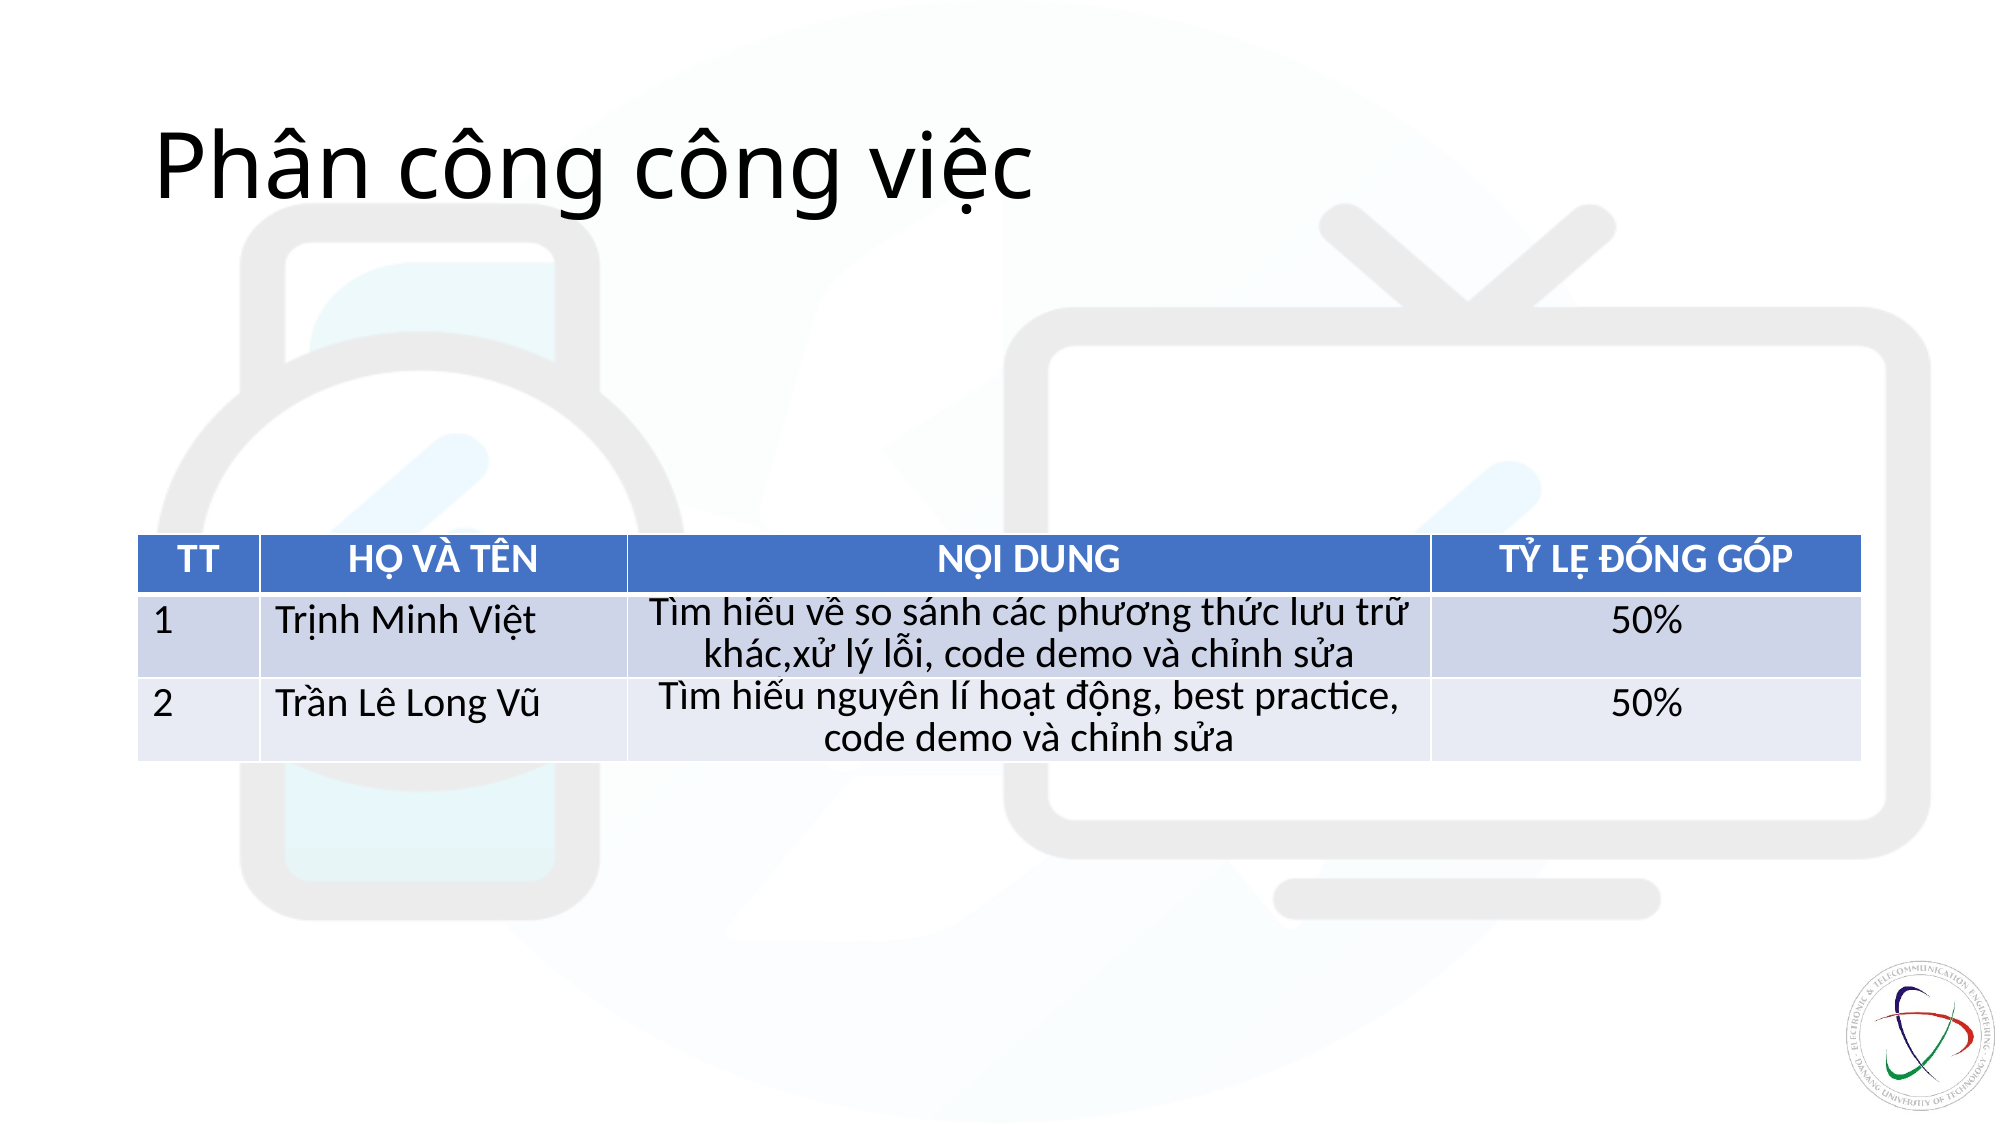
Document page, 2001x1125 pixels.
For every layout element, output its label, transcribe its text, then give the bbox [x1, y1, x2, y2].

table_cell Tìm hiểu nguyên lí hoạt động, best practice, code demo và chỉnh sửa [628, 679, 1430, 761]
table_cell Trịnh Minh Việt [261, 597, 627, 677]
table_header TT [138, 535, 259, 592]
title Phân công công việc [137, 59, 1863, 278]
table_header NỘI DUNG [628, 535, 1430, 592]
table_cell 1 [138, 597, 259, 677]
table_cell Trần Lê Long Vũ [261, 679, 627, 761]
table_header HỌ VÀ TÊN [261, 535, 627, 592]
table_cell 50% [1432, 597, 1861, 677]
table_cell 50% [1432, 679, 1861, 761]
table_header TỶ LỆ ĐÓNG GÓP [1432, 535, 1861, 592]
table_cell 2 [138, 679, 259, 761]
picture [1843, 960, 2000, 1118]
table_cell Tìm hiểu về so sánh các phương thức lưu trữ khác,xử lý lỗi, code demo và chỉnh sửa [628, 597, 1430, 677]
